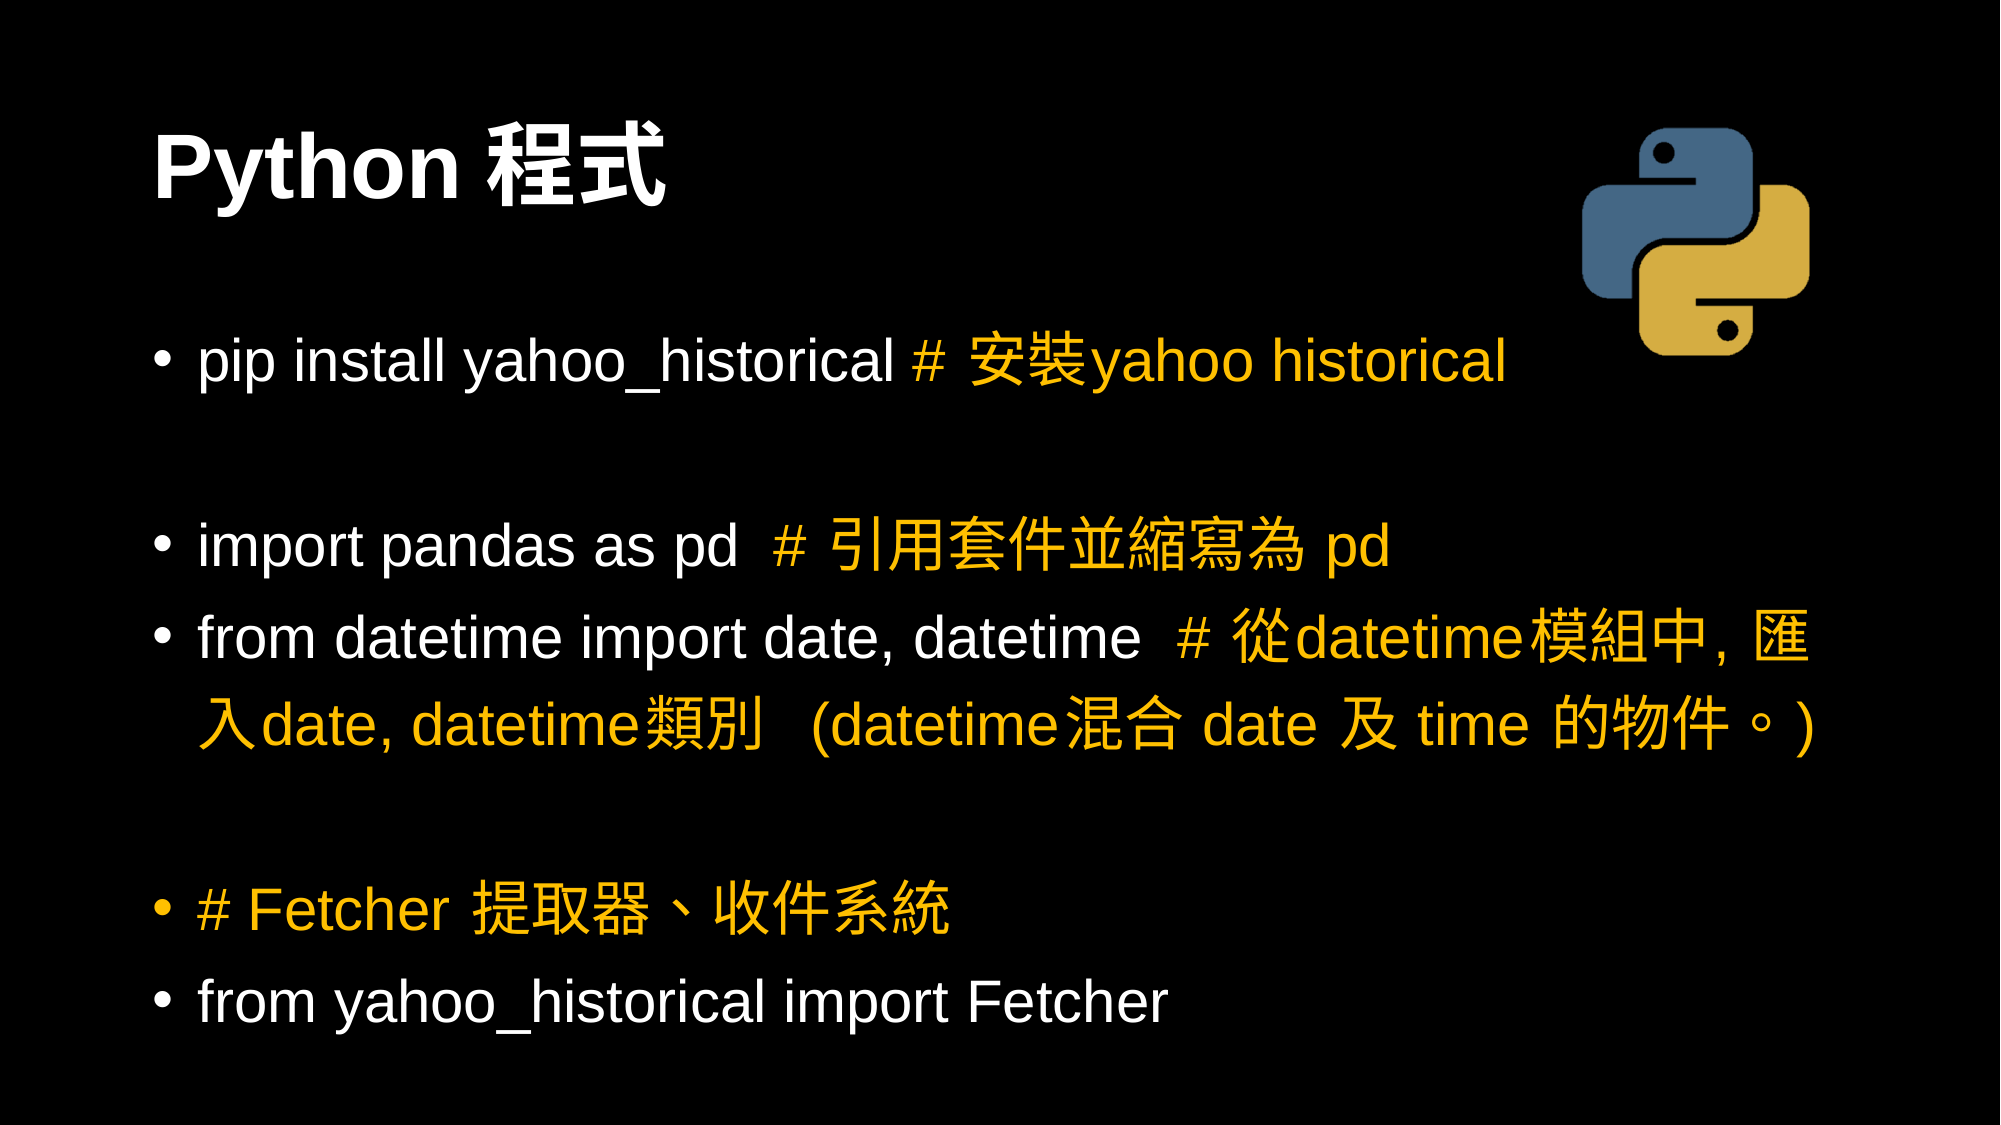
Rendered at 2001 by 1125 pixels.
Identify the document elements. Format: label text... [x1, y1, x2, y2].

title Python程式 [137, 59, 1863, 278]
list pip install yahoo_historical # 安裝yahoo historical import pandas as pd # 引用套件並縮寫為 pd from datetime import date, datetime # 從datetime模組中, 匯入date, datetime類別 (datetime混合 date 及 time 的物件。) # Fetcher 提取器、收件系統 from yahoo_historical import Fetcher [137, 299, 1863, 1058]
picture [1538, 85, 1863, 402]
